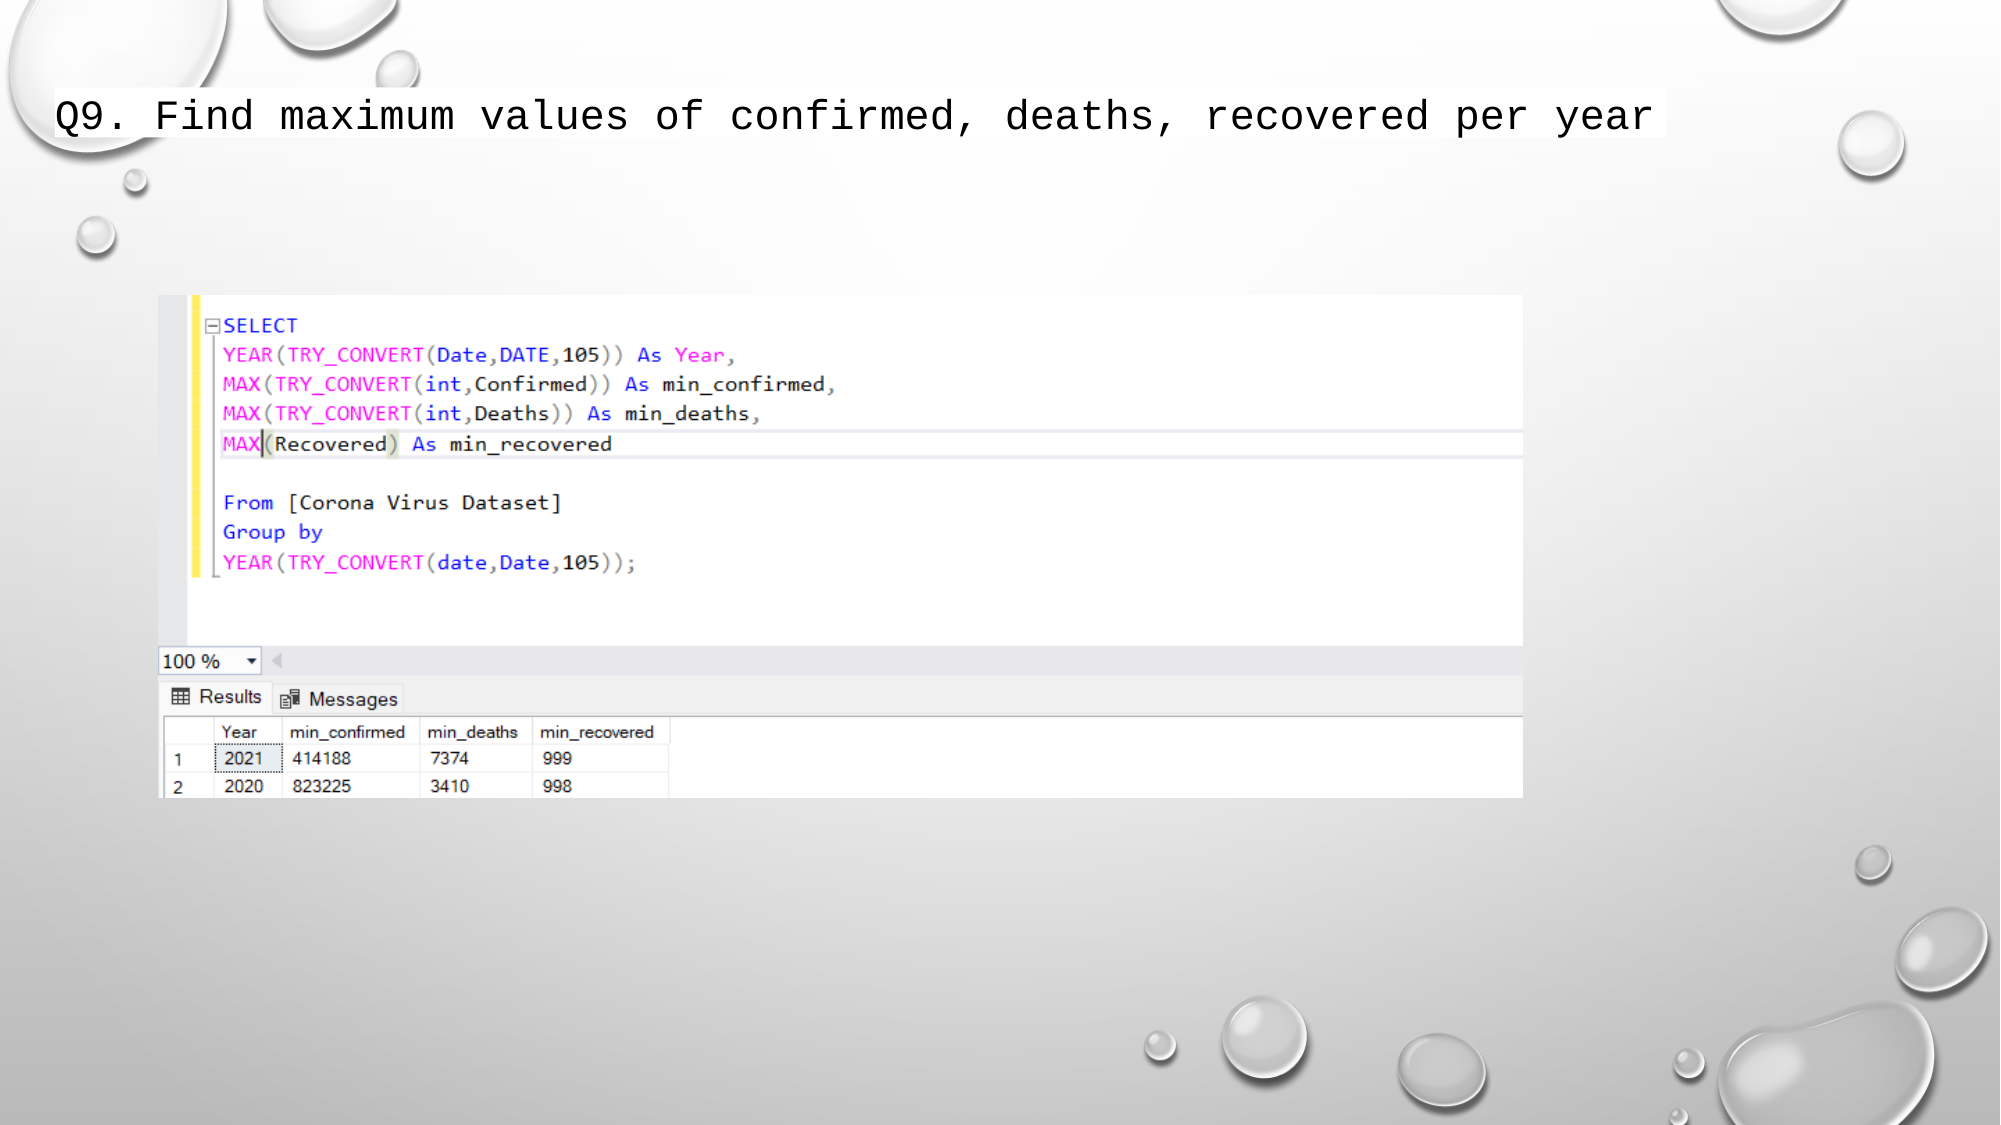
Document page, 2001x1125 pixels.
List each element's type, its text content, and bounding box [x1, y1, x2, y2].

picture [0, 0, 2000, 1125]
text_box Q9. Find maximum values of confirmed, deaths, recovered per year [54, 87, 1666, 138]
